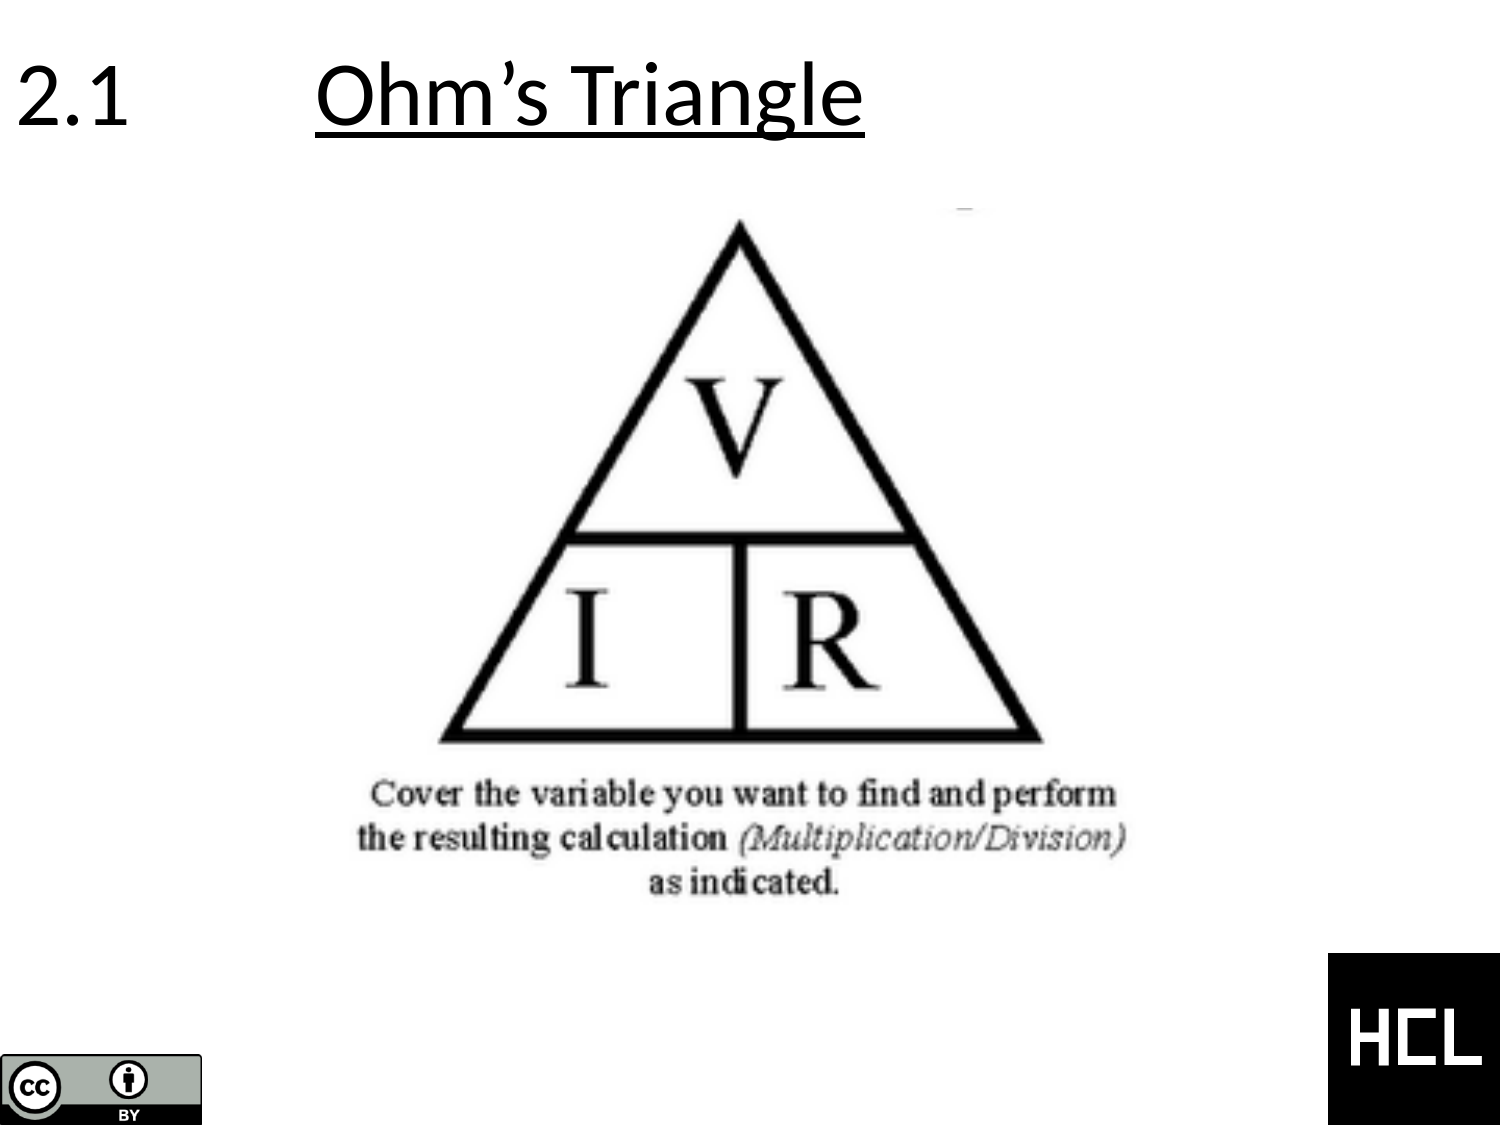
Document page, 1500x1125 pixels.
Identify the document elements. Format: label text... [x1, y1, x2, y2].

picture [0, 1054, 202, 1125]
title 2.1 Ohm’s Triangle [0, 0, 1500, 183]
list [339, 207, 1161, 917]
picture [1328, 953, 1500, 1125]
